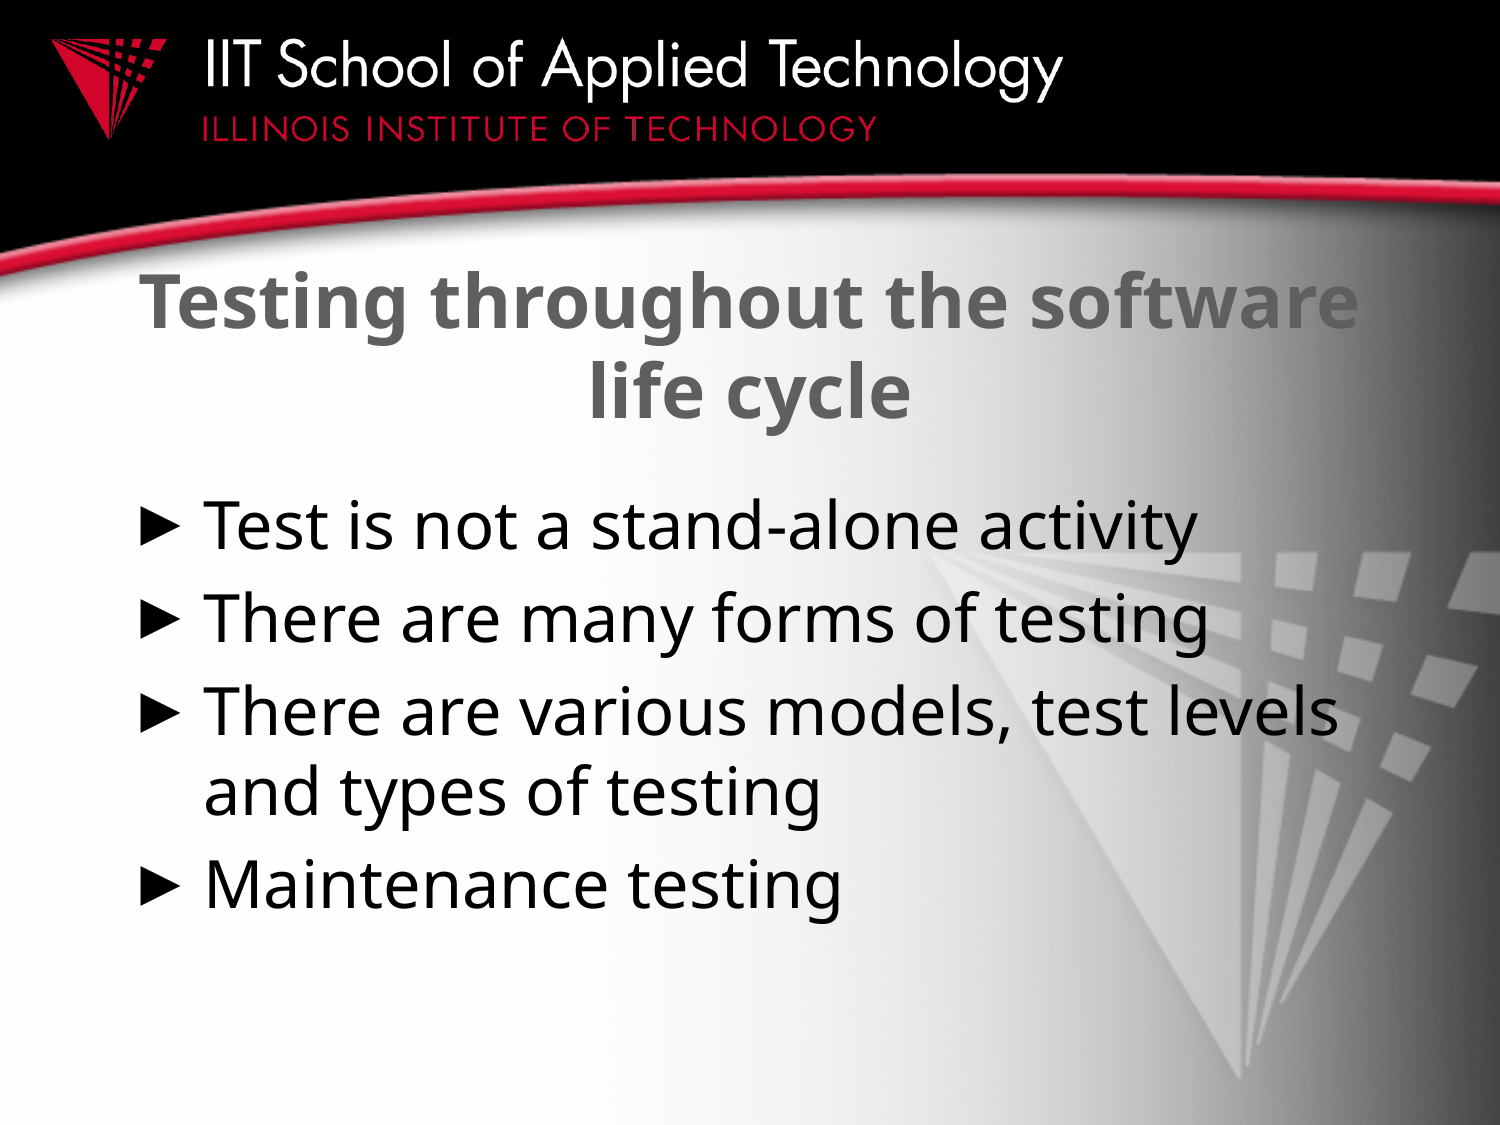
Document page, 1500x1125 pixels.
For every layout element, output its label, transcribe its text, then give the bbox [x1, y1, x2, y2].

title Testing throughout the software life cycle [112, 249, 1388, 438]
picture [0, 0, 1500, 1125]
list Test is not a stand-alone activity There are many forms of testing There are various models, test levels and types of testing Maintenance testing [112, 474, 1388, 1063]
